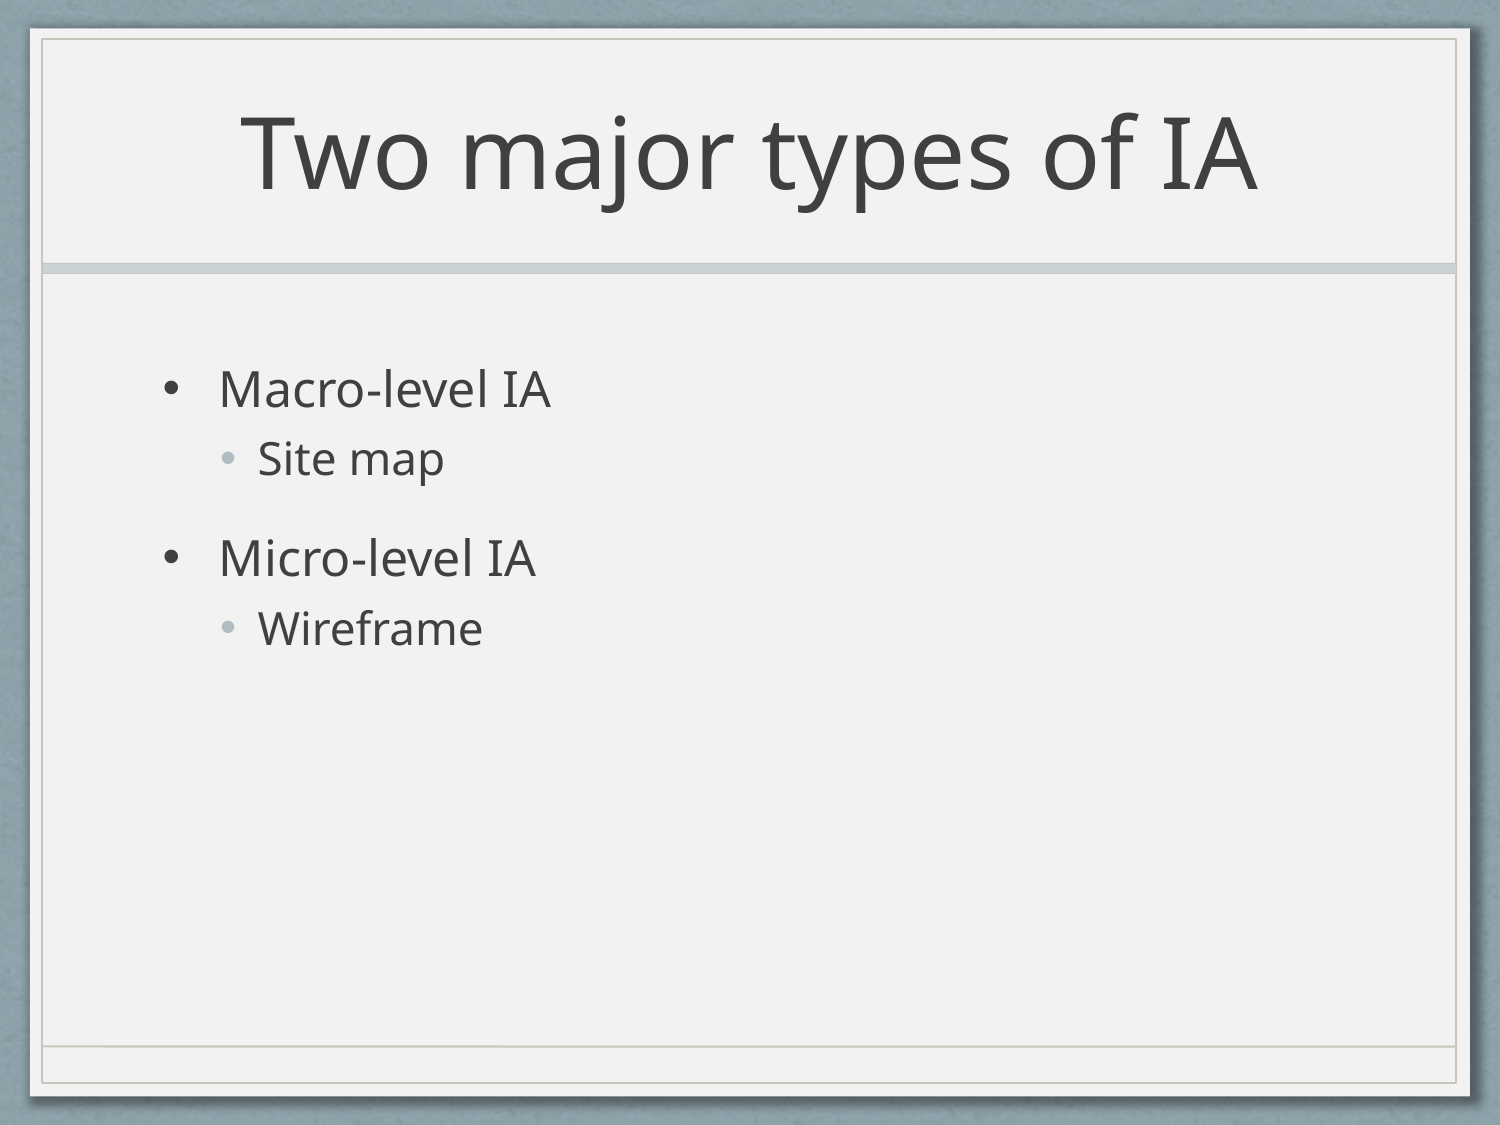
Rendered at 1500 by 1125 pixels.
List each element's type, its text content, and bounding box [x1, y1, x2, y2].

list Macro-level IA Site map Micro-level IA Wireframe [147, 350, 1353, 995]
title Two major types of IA [147, 40, 1353, 260]
